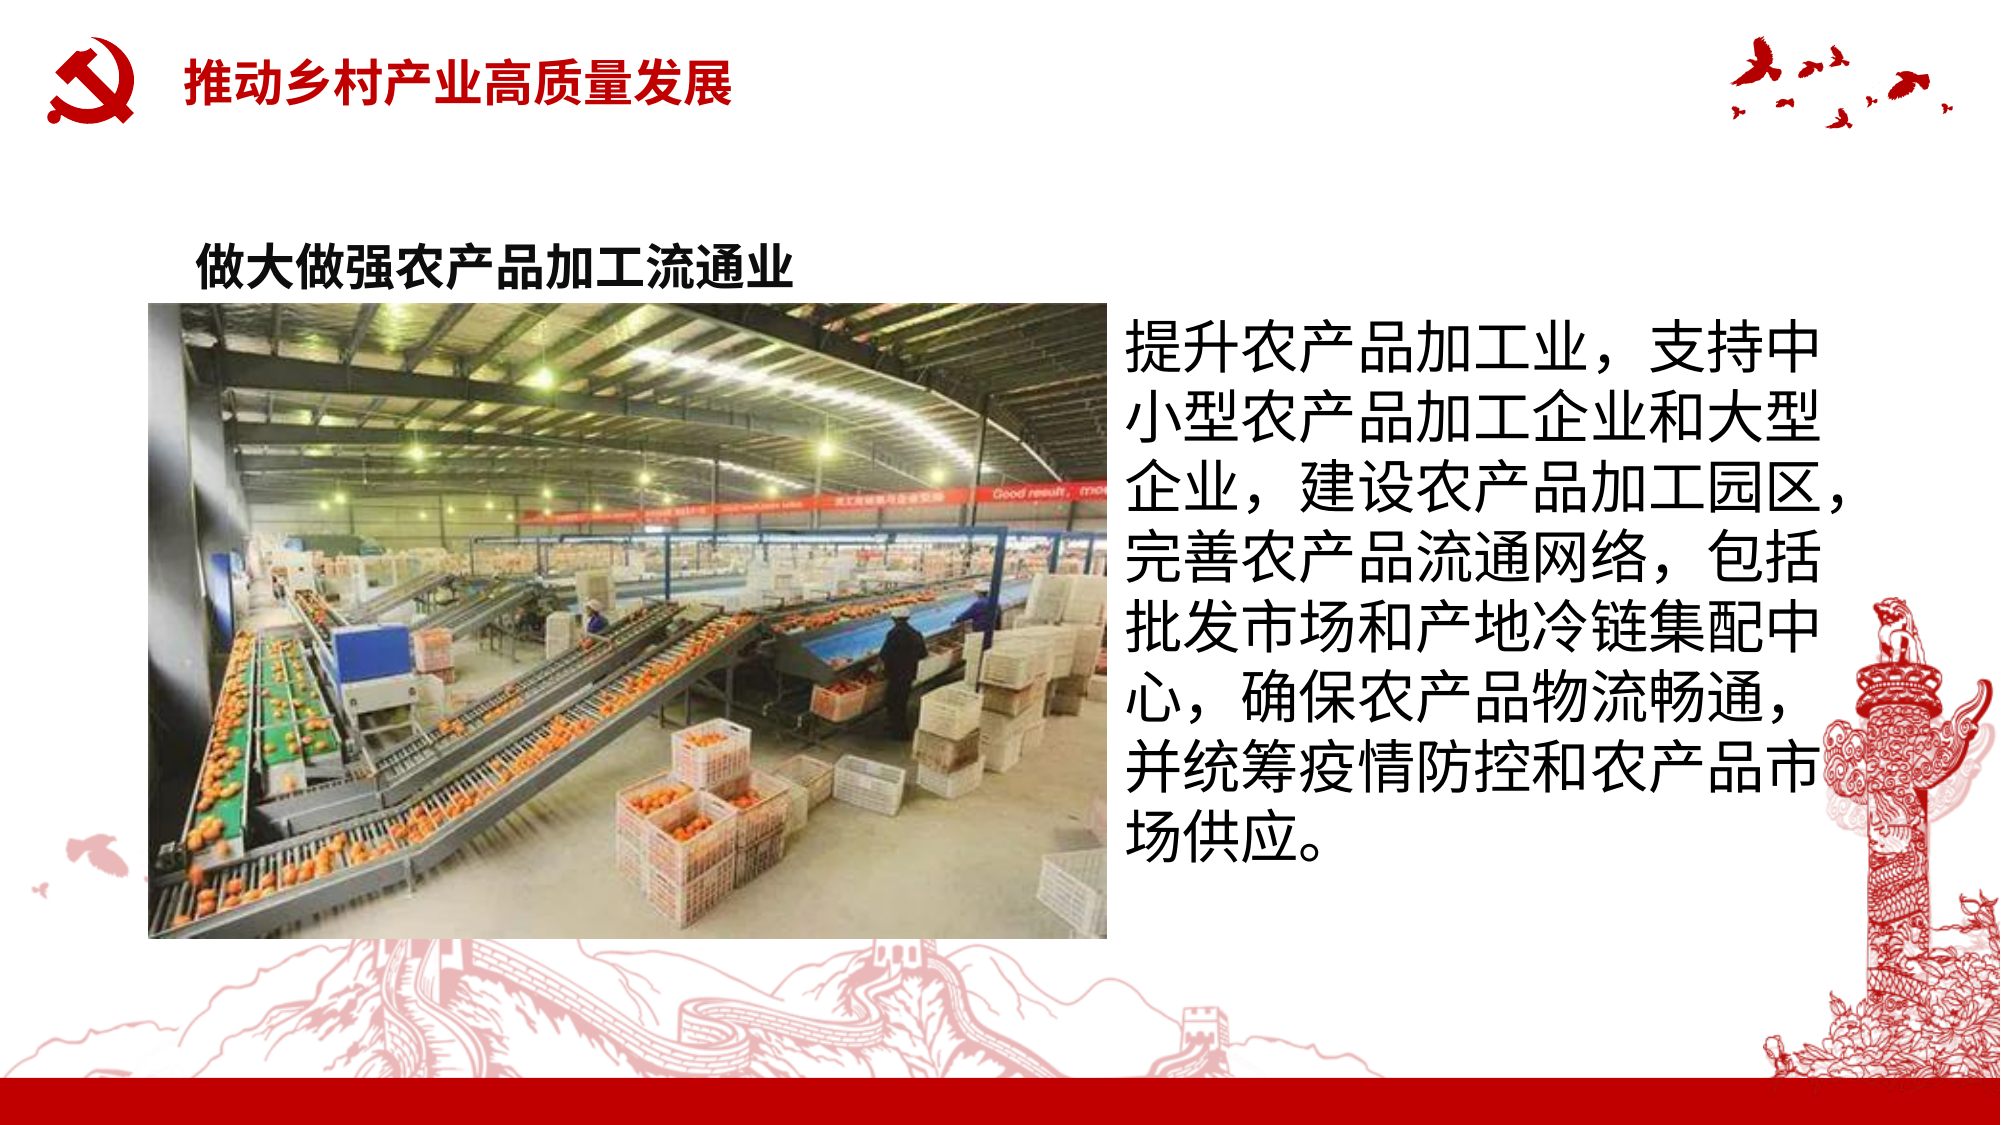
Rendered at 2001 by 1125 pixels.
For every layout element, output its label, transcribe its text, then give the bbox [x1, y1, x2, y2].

picture [148, 303, 1107, 939]
text_box [0, 1077, 2000, 1125]
text_box [47, 37, 134, 124]
text_box 做大做强农产品加工流通业 [180, 228, 1021, 303]
text_box 推动乡村产业高质量发展 [168, 43, 1663, 119]
picture [1763, 597, 2000, 1096]
text_box 提升农产品加工业，支持中小型农产品加工企业和大型企业，建设农产品加工园区，完善农产品流通网络，包括批发市场和产地冷链集配中心，确保农产品物流畅通，并统筹疫情防控和农产品市场供应。 [1109, 303, 1888, 878]
picture [1728, 35, 1953, 129]
